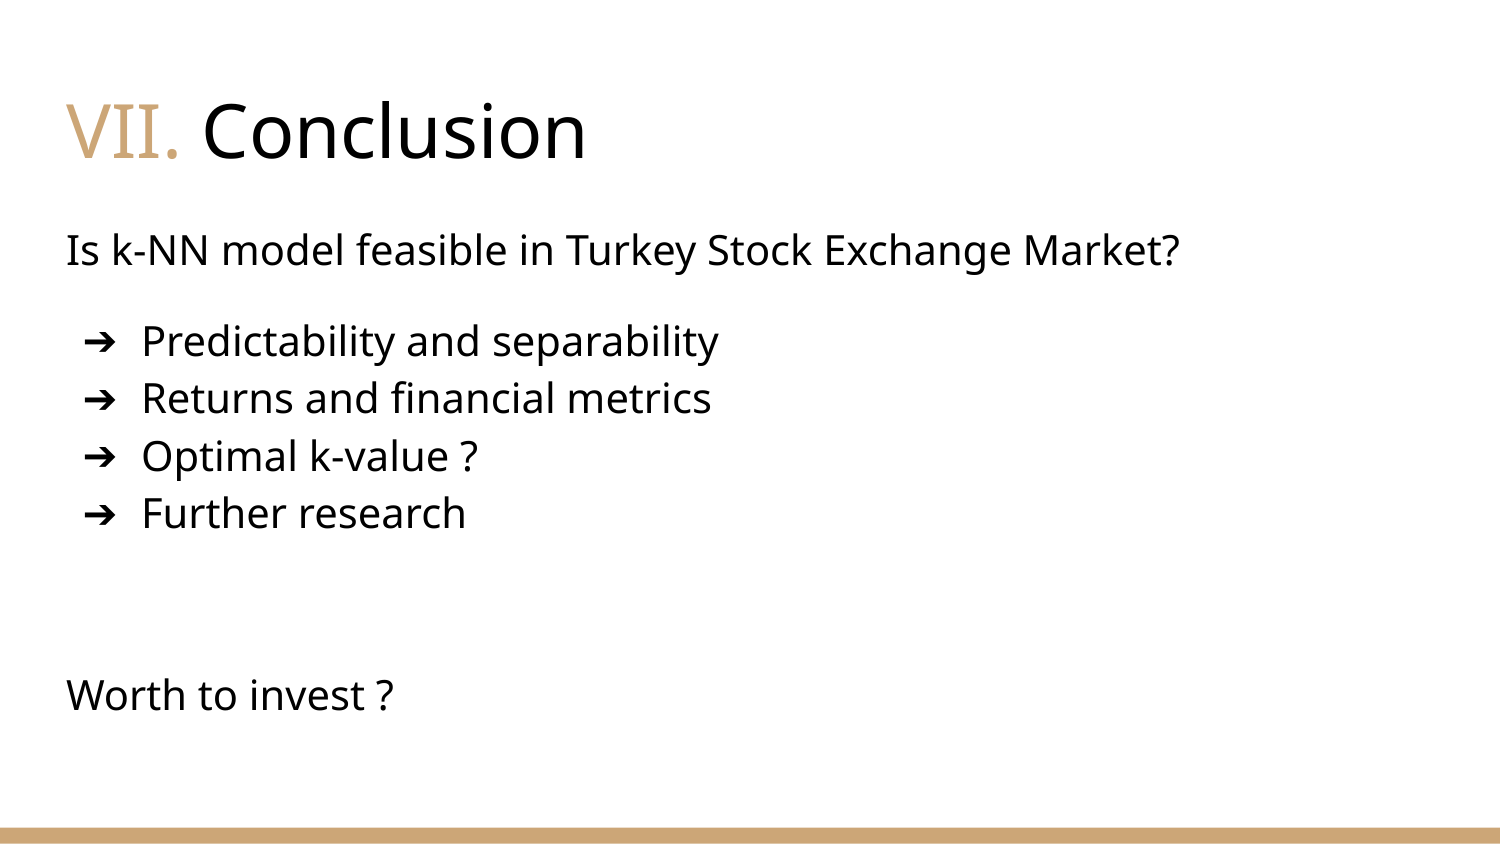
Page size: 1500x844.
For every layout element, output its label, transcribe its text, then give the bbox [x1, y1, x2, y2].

list Is k-NN model feasible in Turkey Stock Exchange Market? Predictability and separability Returns and financial metrics Optimal k-value ? Further research Worth to invest ? [51, 200, 1449, 752]
title VII. Conclusion [51, 51, 1449, 189]
